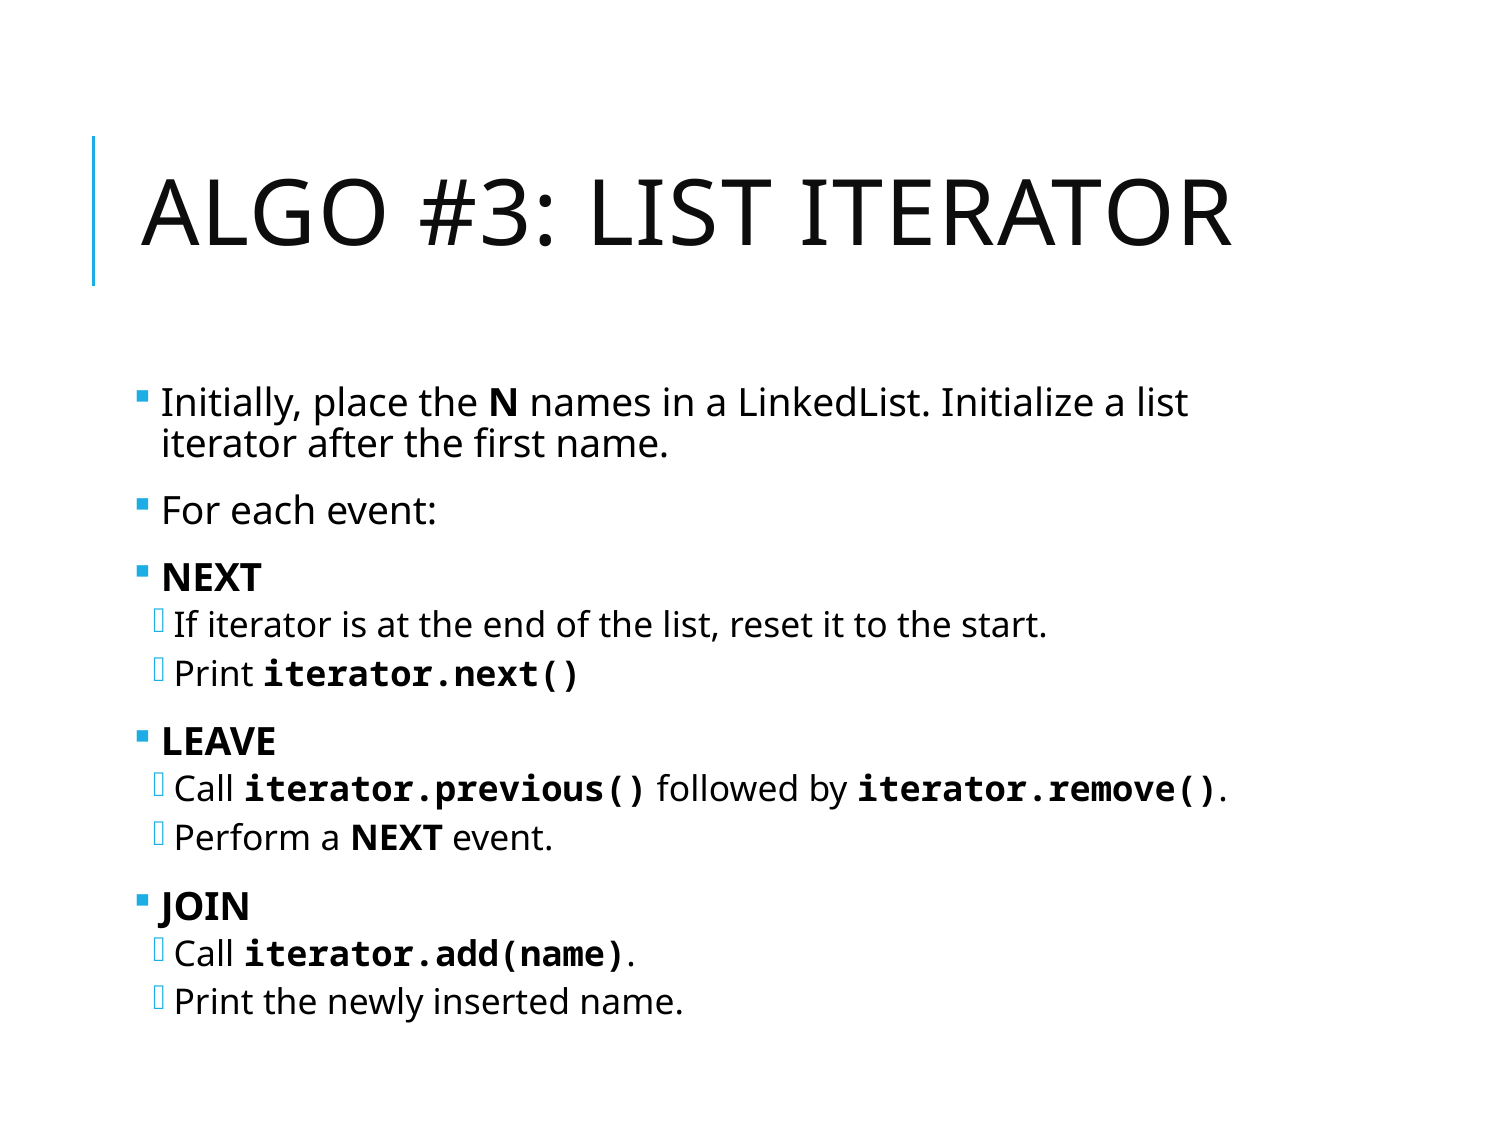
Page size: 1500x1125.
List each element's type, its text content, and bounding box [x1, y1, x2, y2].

list Initially, place the N names in a LinkedList. Initialize a list iterator after the first name. For each event: NEXT If iterator is at the end of the list, reset it to the start. Print iterator.next() LEAVE Call iterator.previous() followed by iterator.remove(). Perform a NEXT event. JOIN Call iterator.add(name). Print the newly inserted name. [126, 375, 1322, 1035]
title Algo #3: List iterator [126, 96, 1322, 342]
